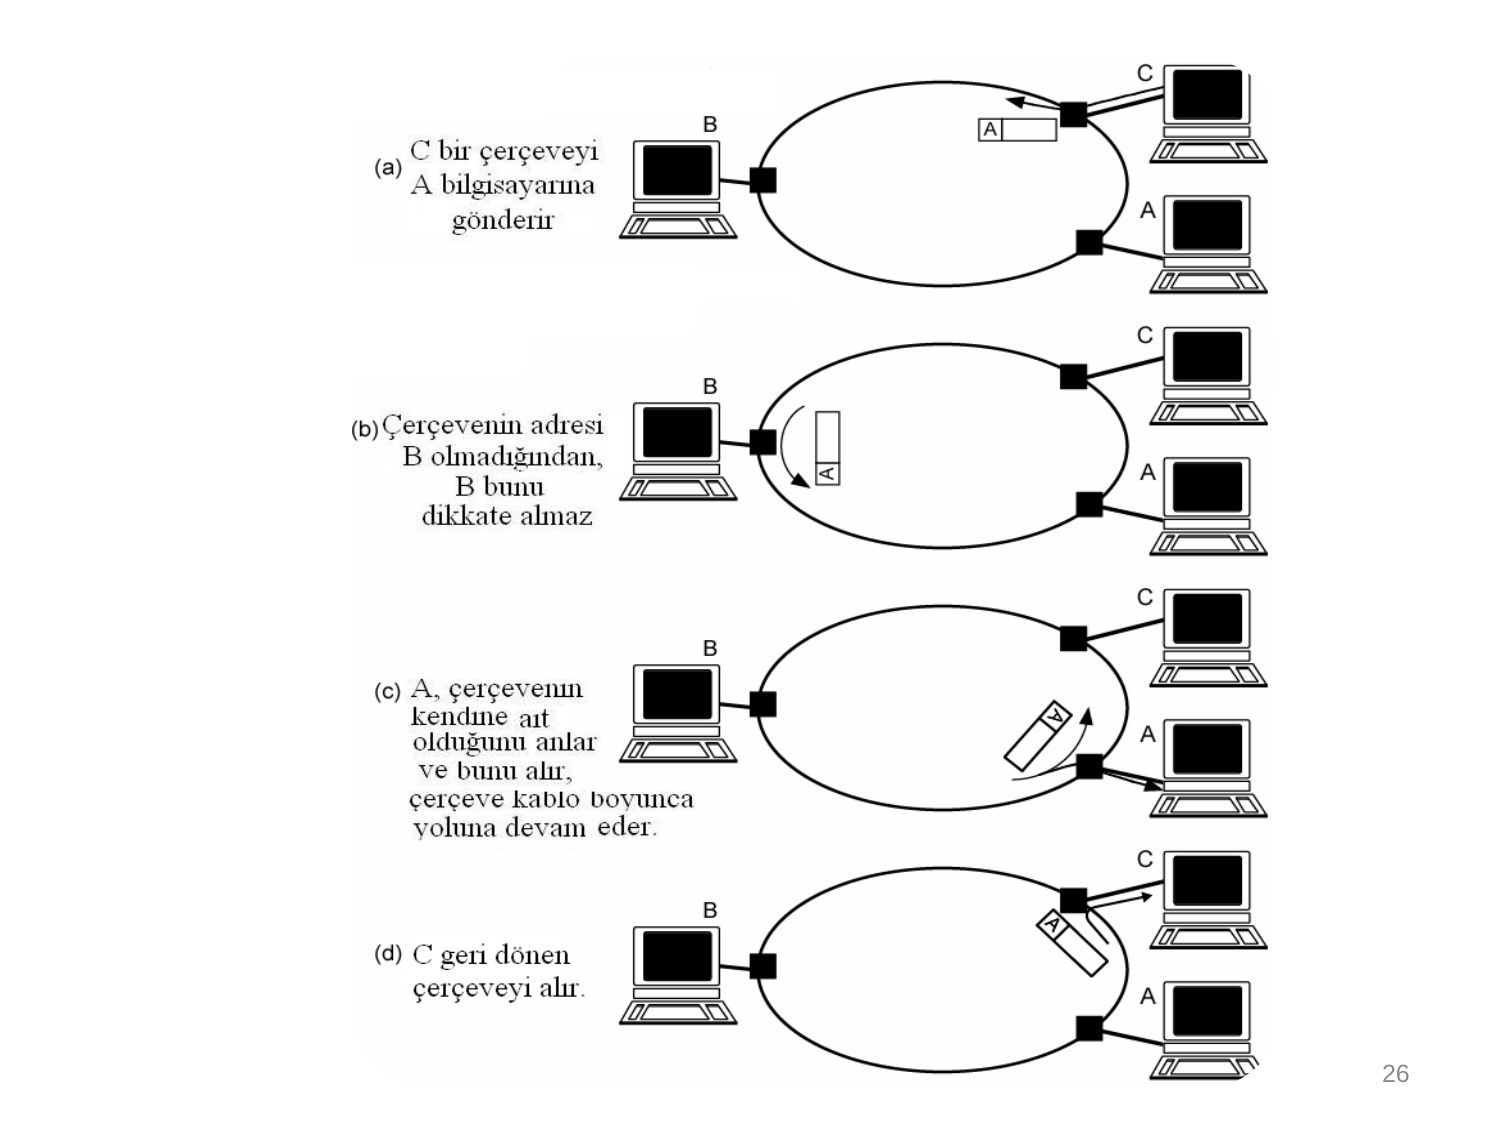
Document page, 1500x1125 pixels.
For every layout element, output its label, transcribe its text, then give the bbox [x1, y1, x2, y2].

picture [351, 58, 1282, 1090]
slide_number 26 [1074, 1042, 1425, 1103]
